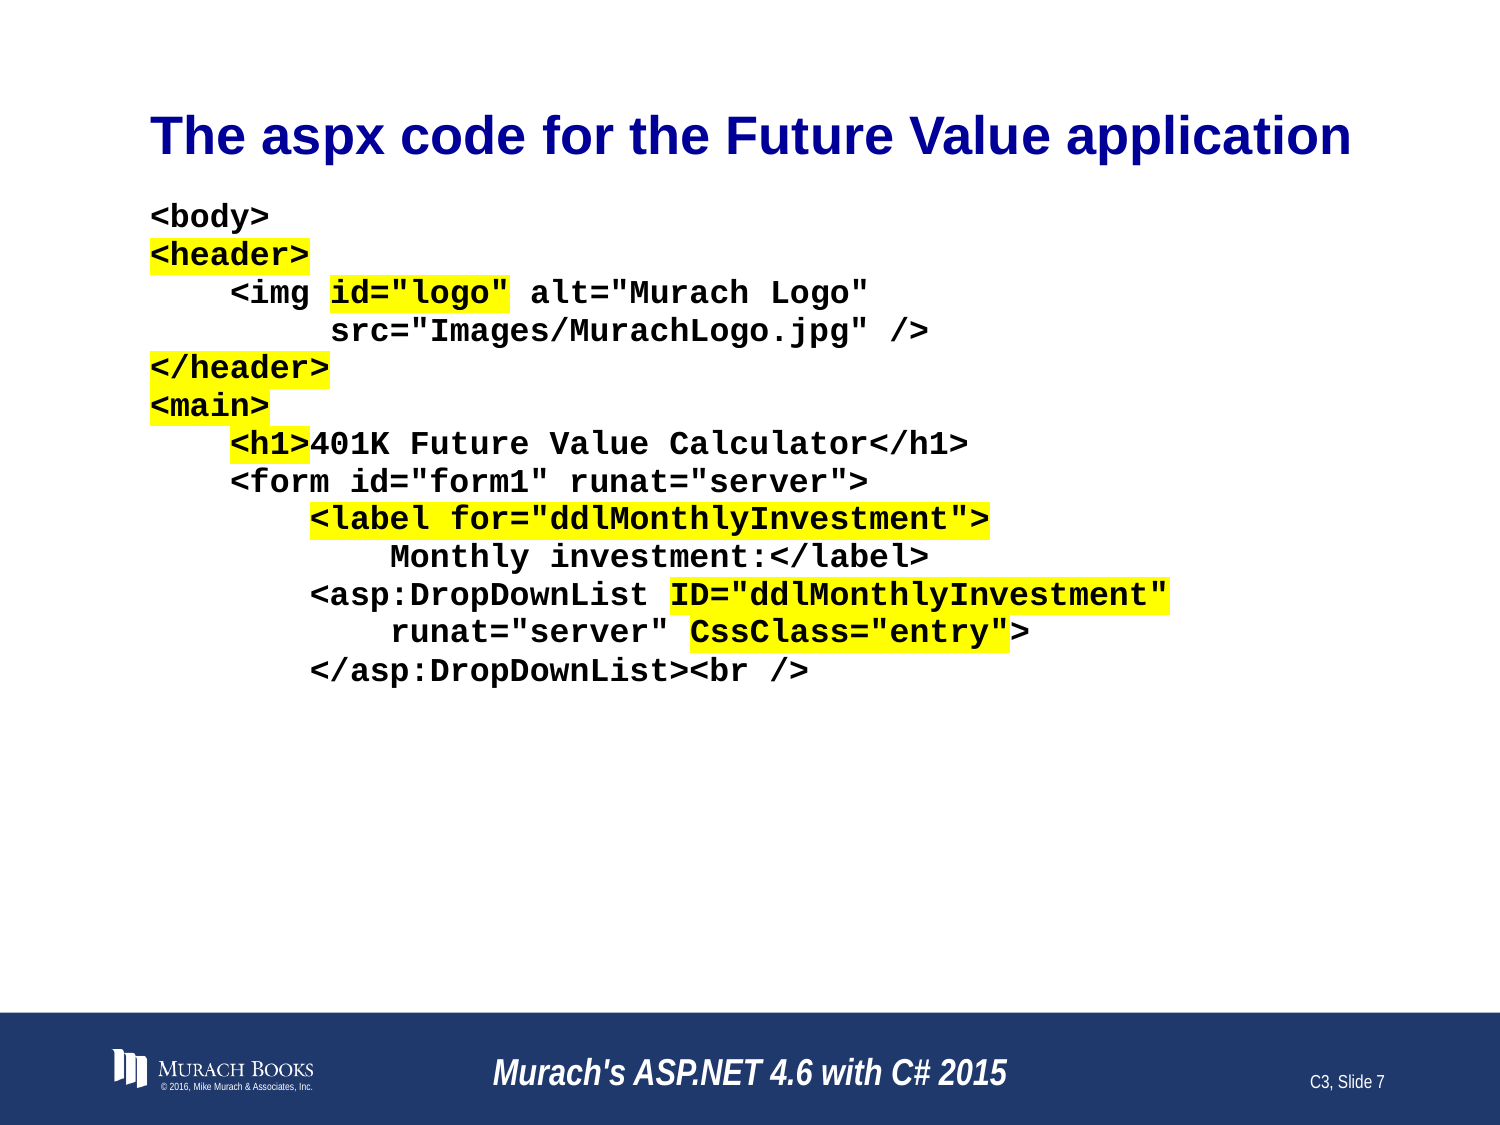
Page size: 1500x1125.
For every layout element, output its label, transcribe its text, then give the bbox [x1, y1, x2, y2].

title The aspx code for the Future Value application [150, 67, 1425, 199]
footer © 2016, Mike Murach & Associates, Inc. [12, 1025, 463, 1100]
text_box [149, 199, 1348, 692]
slide_number Murach's ASP.NET 4.6 with C# 2015 [463, 1025, 1050, 1100]
slide_number C3, Slide 7 [1087, 1025, 1400, 1100]
